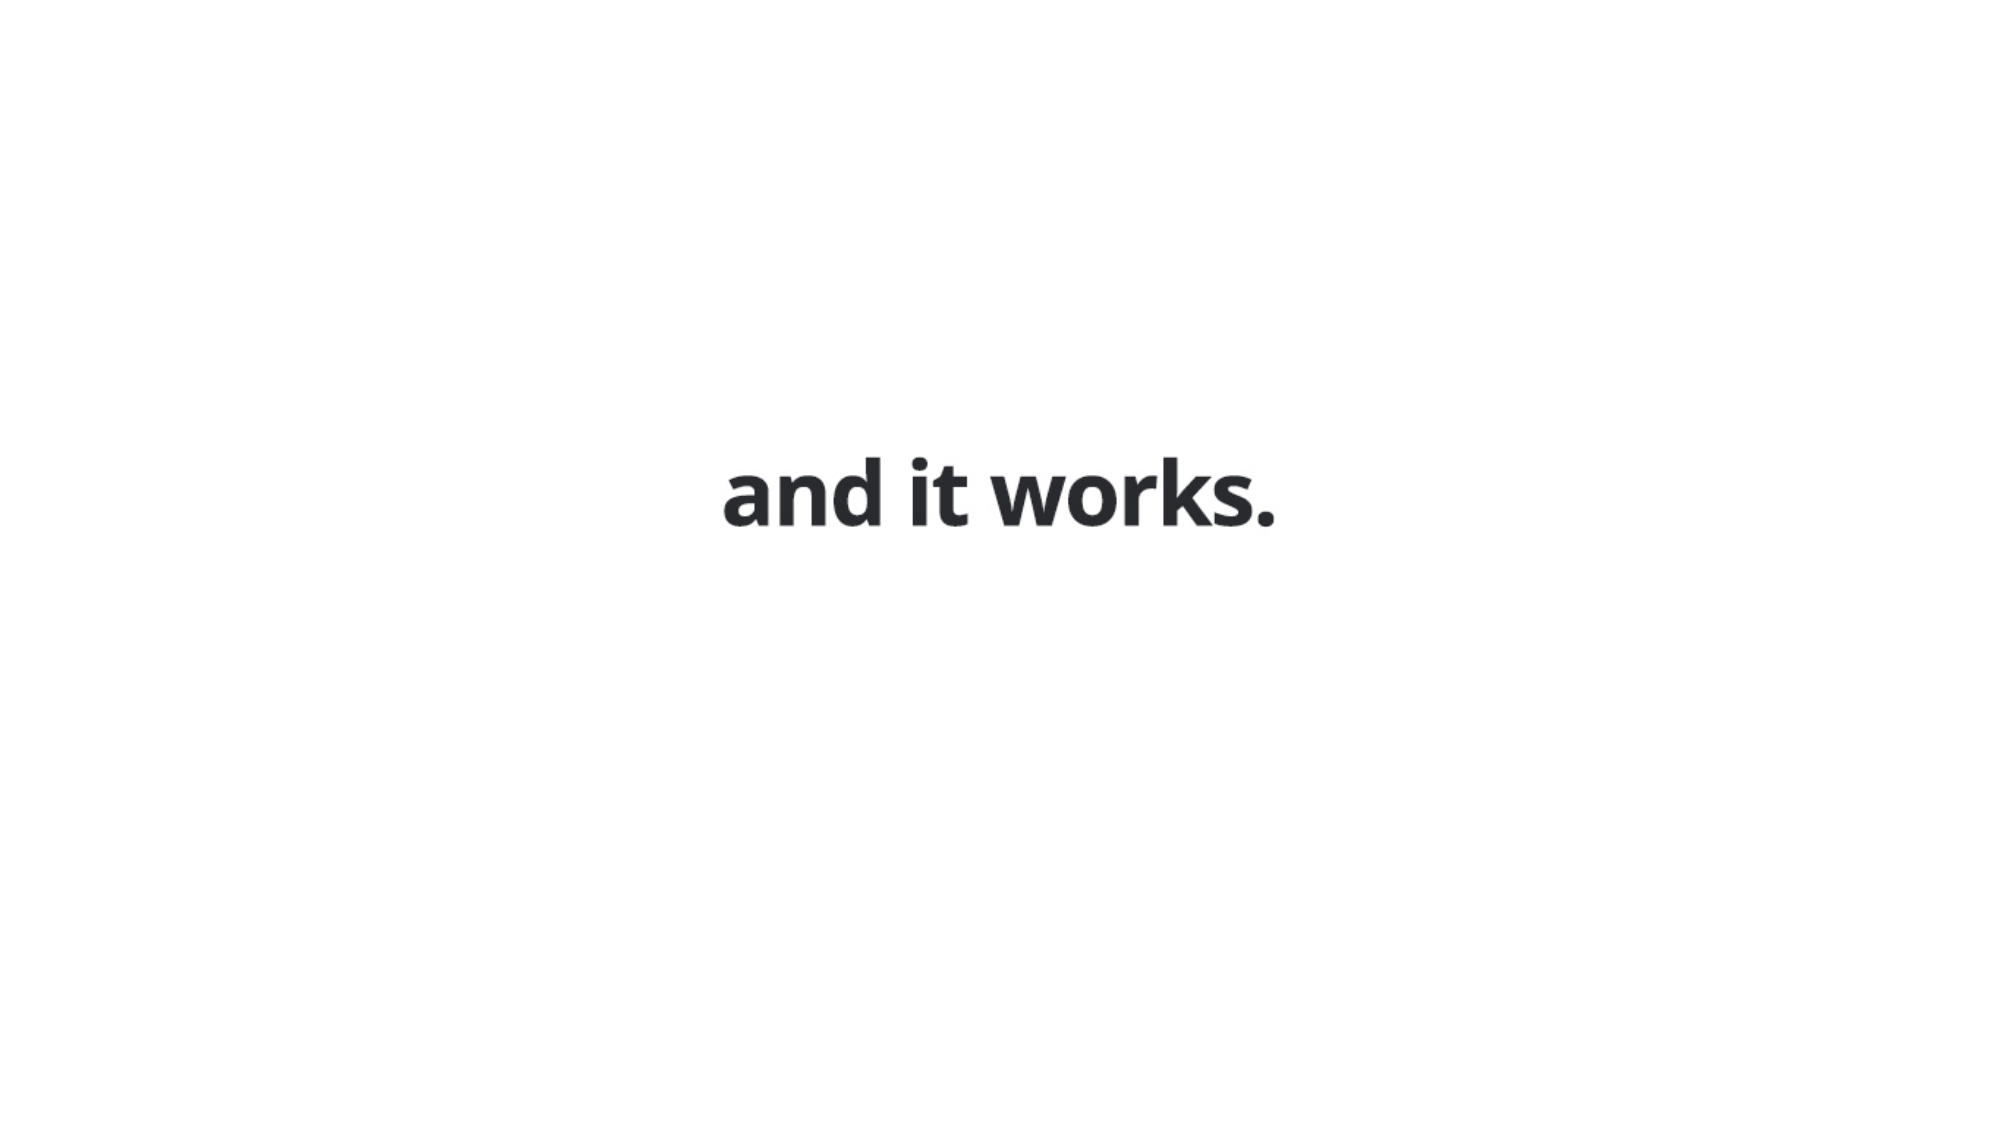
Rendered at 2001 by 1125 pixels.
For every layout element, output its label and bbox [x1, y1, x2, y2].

picture [249, 0, 1750, 1125]
